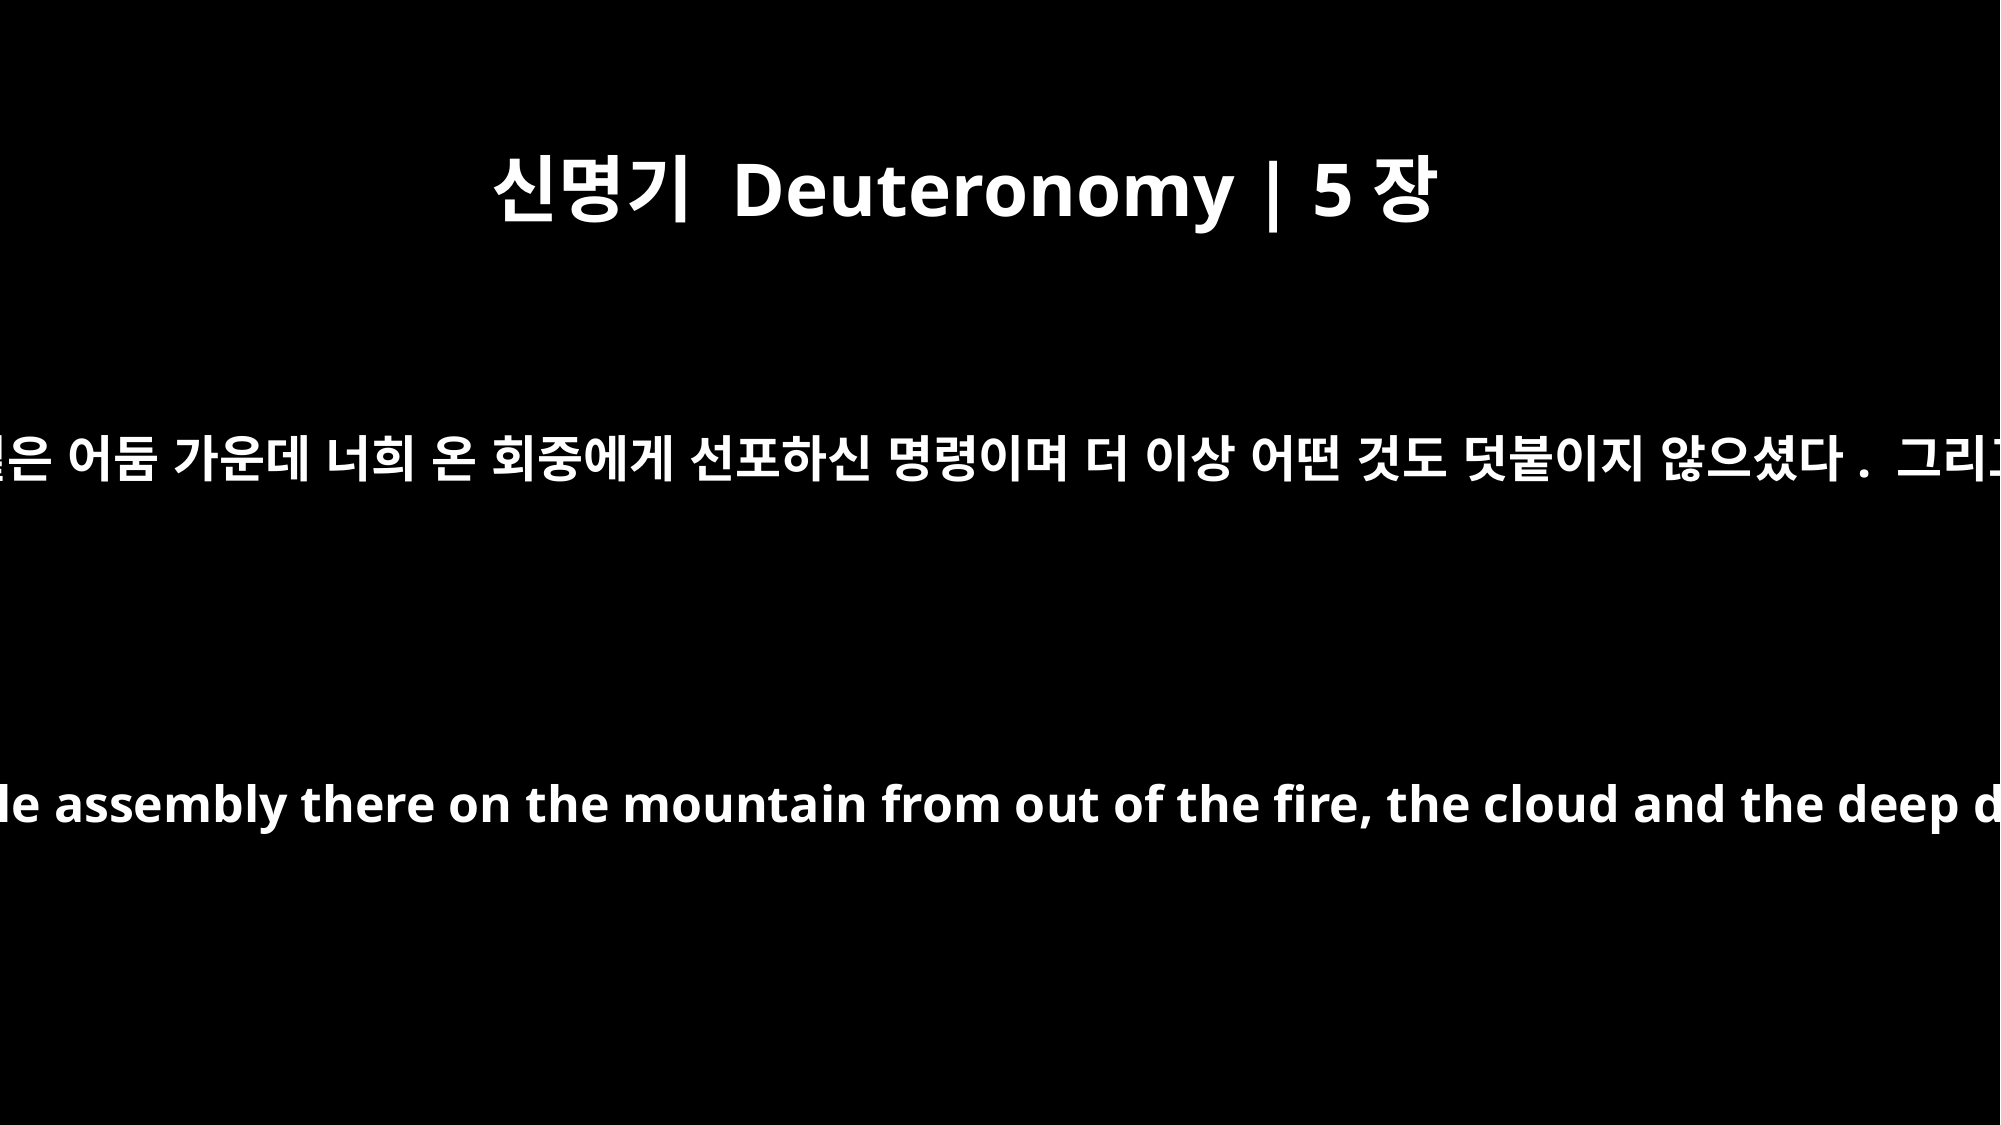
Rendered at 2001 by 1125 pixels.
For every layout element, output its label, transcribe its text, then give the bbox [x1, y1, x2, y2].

text_box 22 이는 여호와께서 큰 소리로 산에서 불과 구름과 짙은 어둠 가운데 너희 온 회중에게 선포하신 명령이며 더 이상 어떤 것도 덧붙이지 않으셨다. 그리고 두 돌판에 그것들을 기록해서 내게 주셨다. [0, 359, 2000, 495]
text_box 신명기 Deuteronomy | 5장 [476, 136, 1455, 239]
text_box These are the commandments the LORD proclaimed in a loud voice to your whole assembly there on the mountain from out of the fire, the cloud and the deep darkness; and he added nothing more. Then he wrote them on two stone tablets and gave them to me. [0, 764, 2000, 900]
